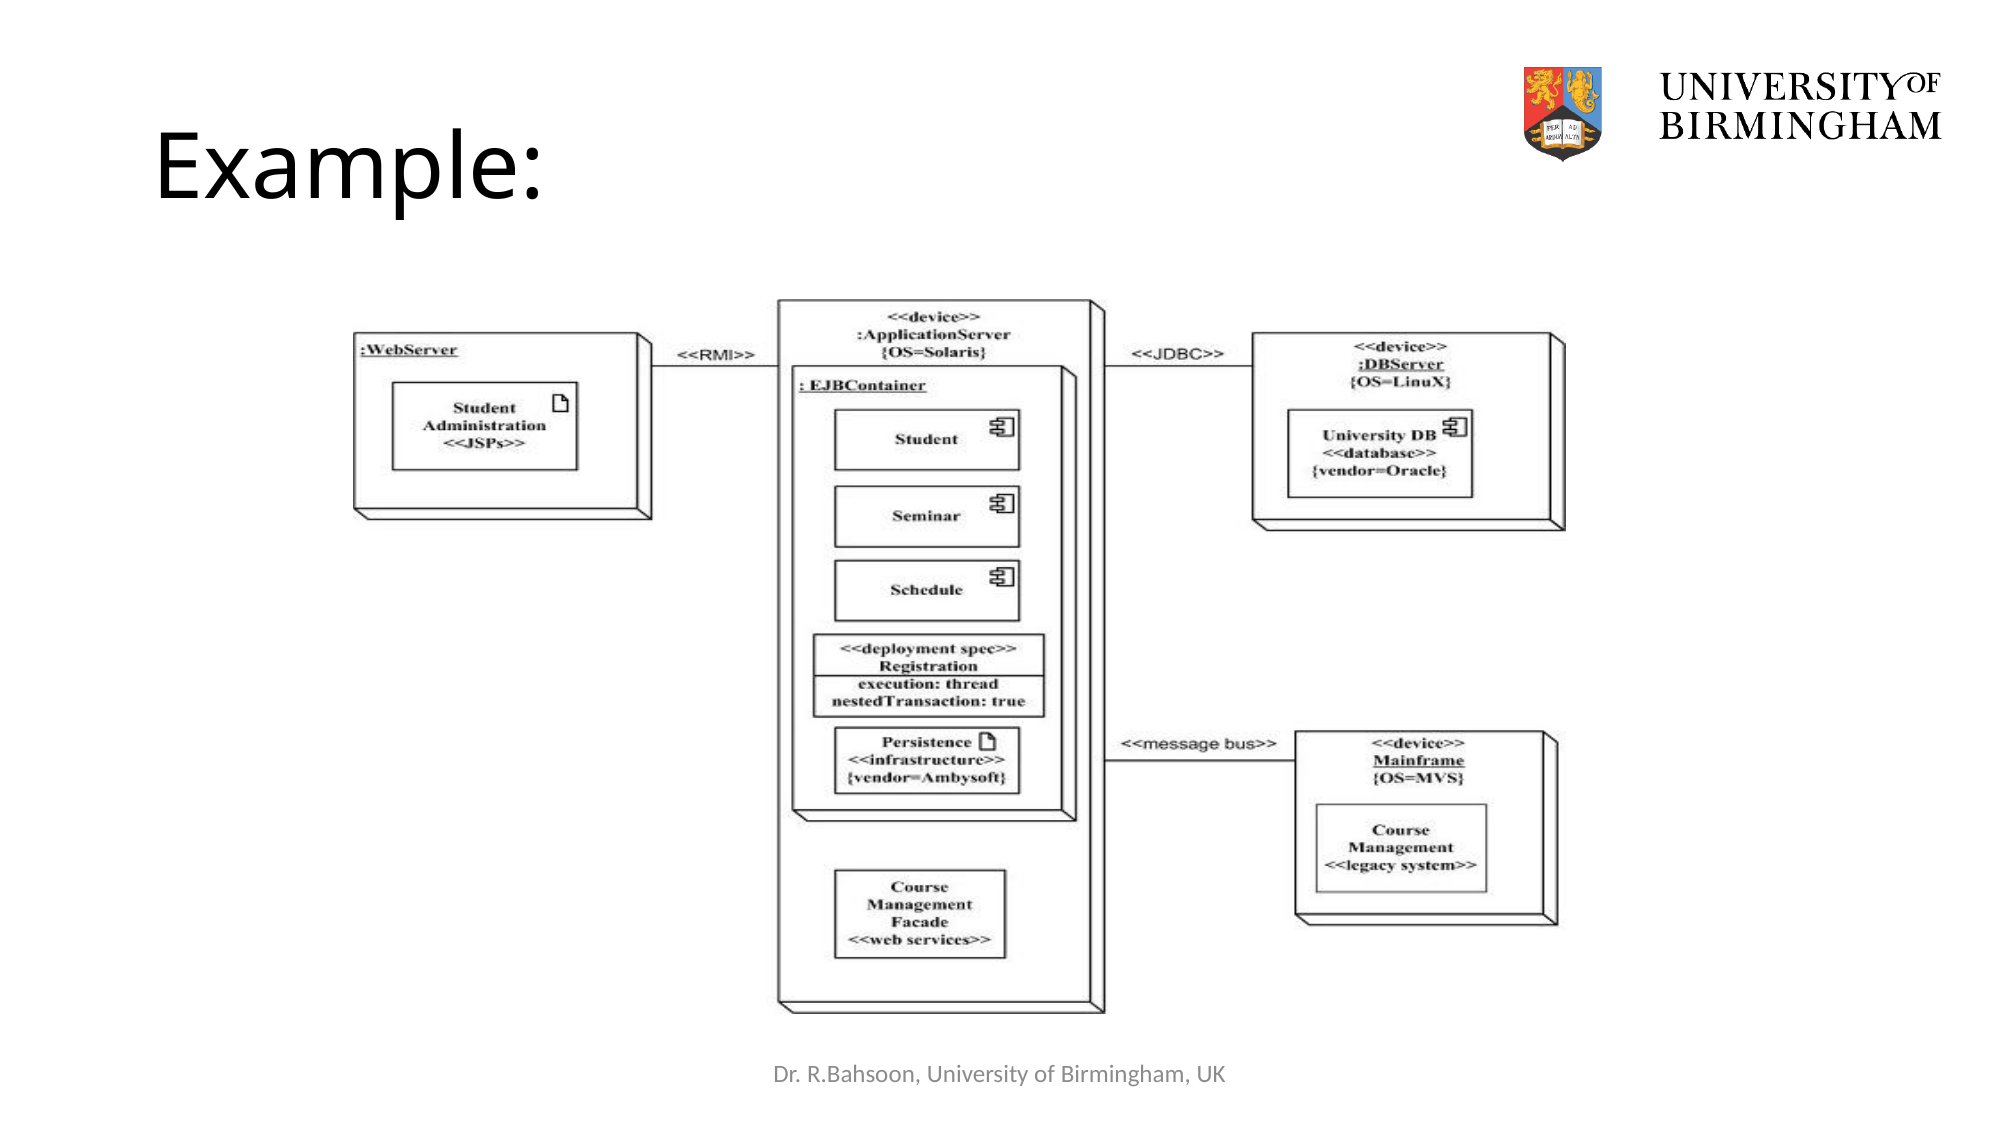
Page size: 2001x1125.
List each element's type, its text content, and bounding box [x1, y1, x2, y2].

title Example: [137, 59, 1863, 278]
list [353, 299, 1566, 1014]
footer Dr. R.Bahsoon, University of Birmingham, UK [662, 1042, 1338, 1103]
picture [1516, 59, 1948, 168]
